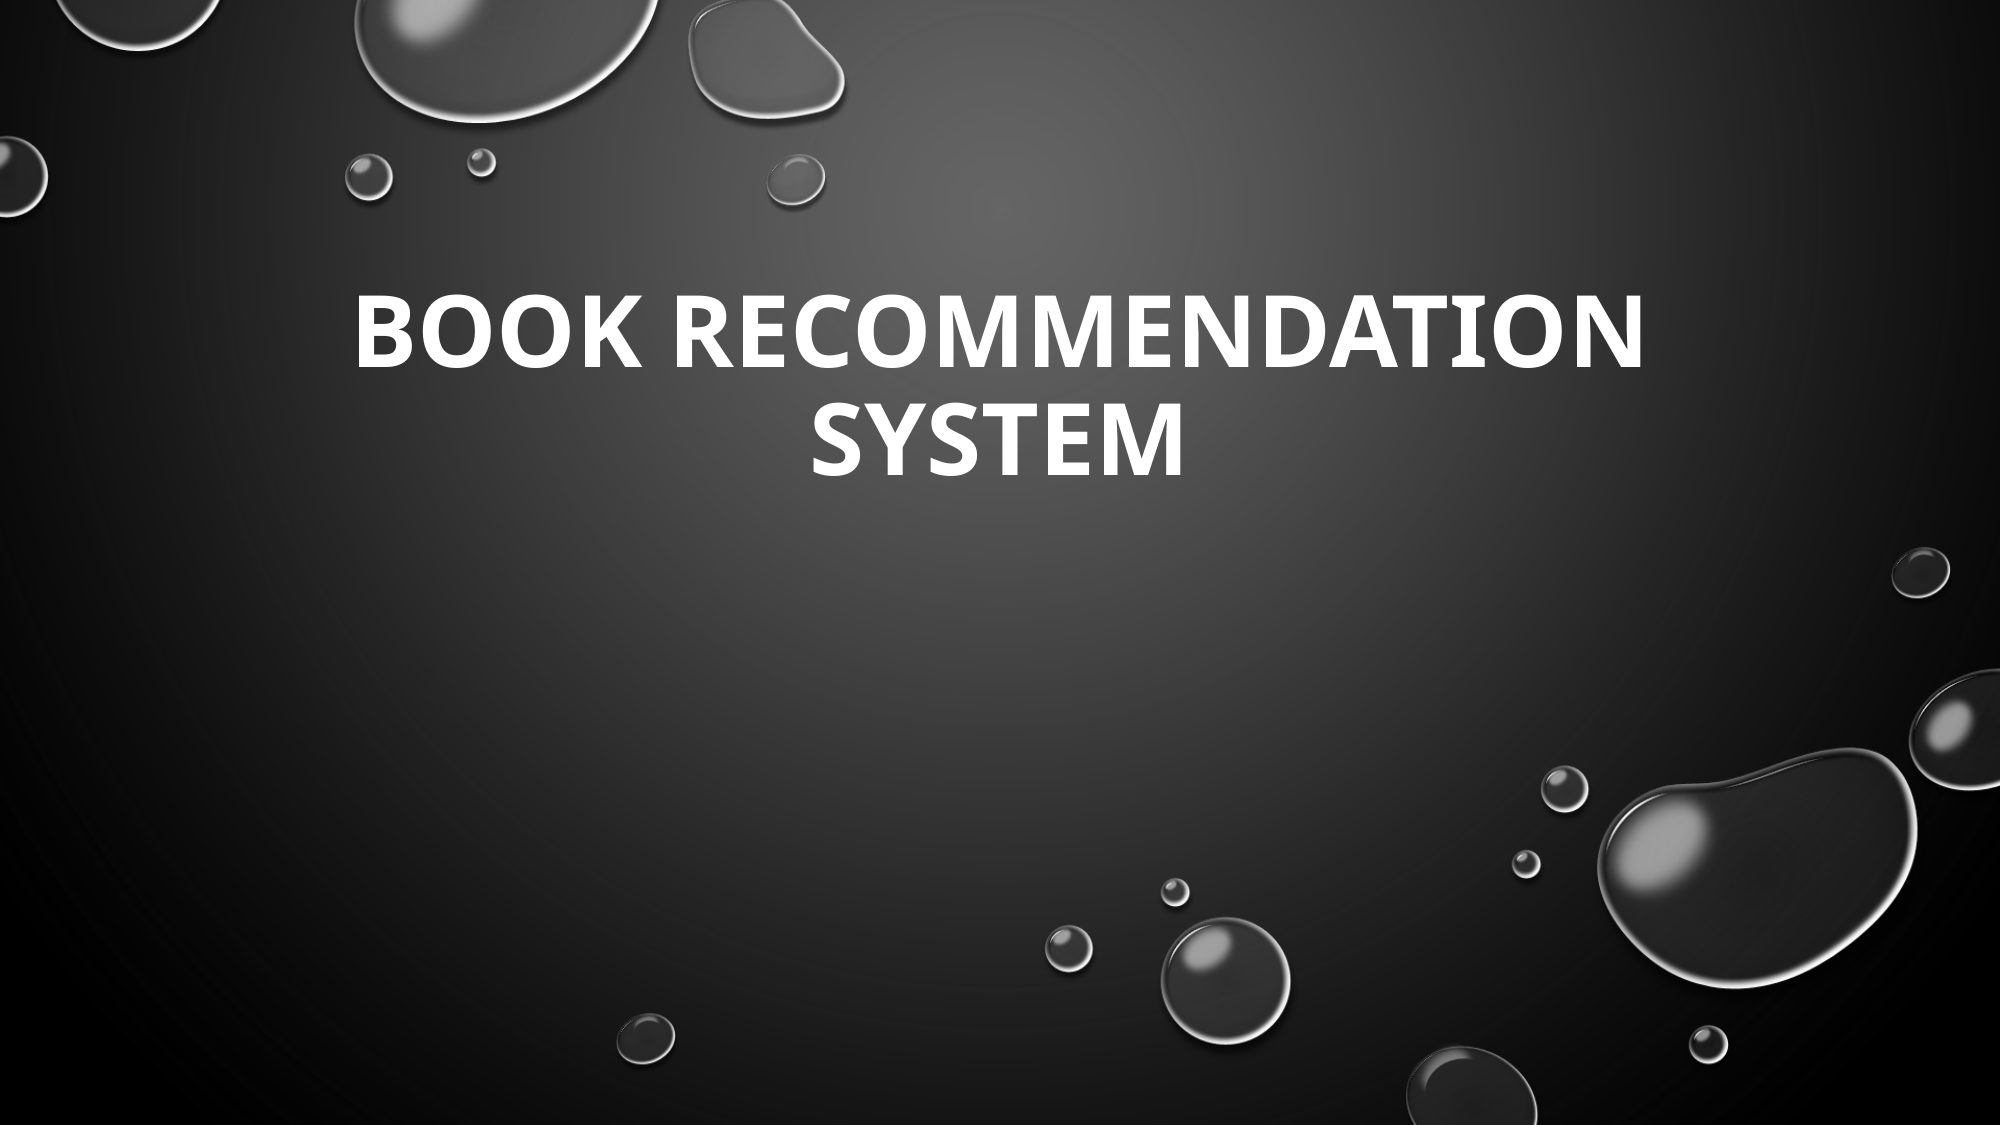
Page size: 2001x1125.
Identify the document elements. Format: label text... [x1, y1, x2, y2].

title Book Recommendation System [287, 213, 1713, 625]
picture [0, 0, 2000, 1125]
